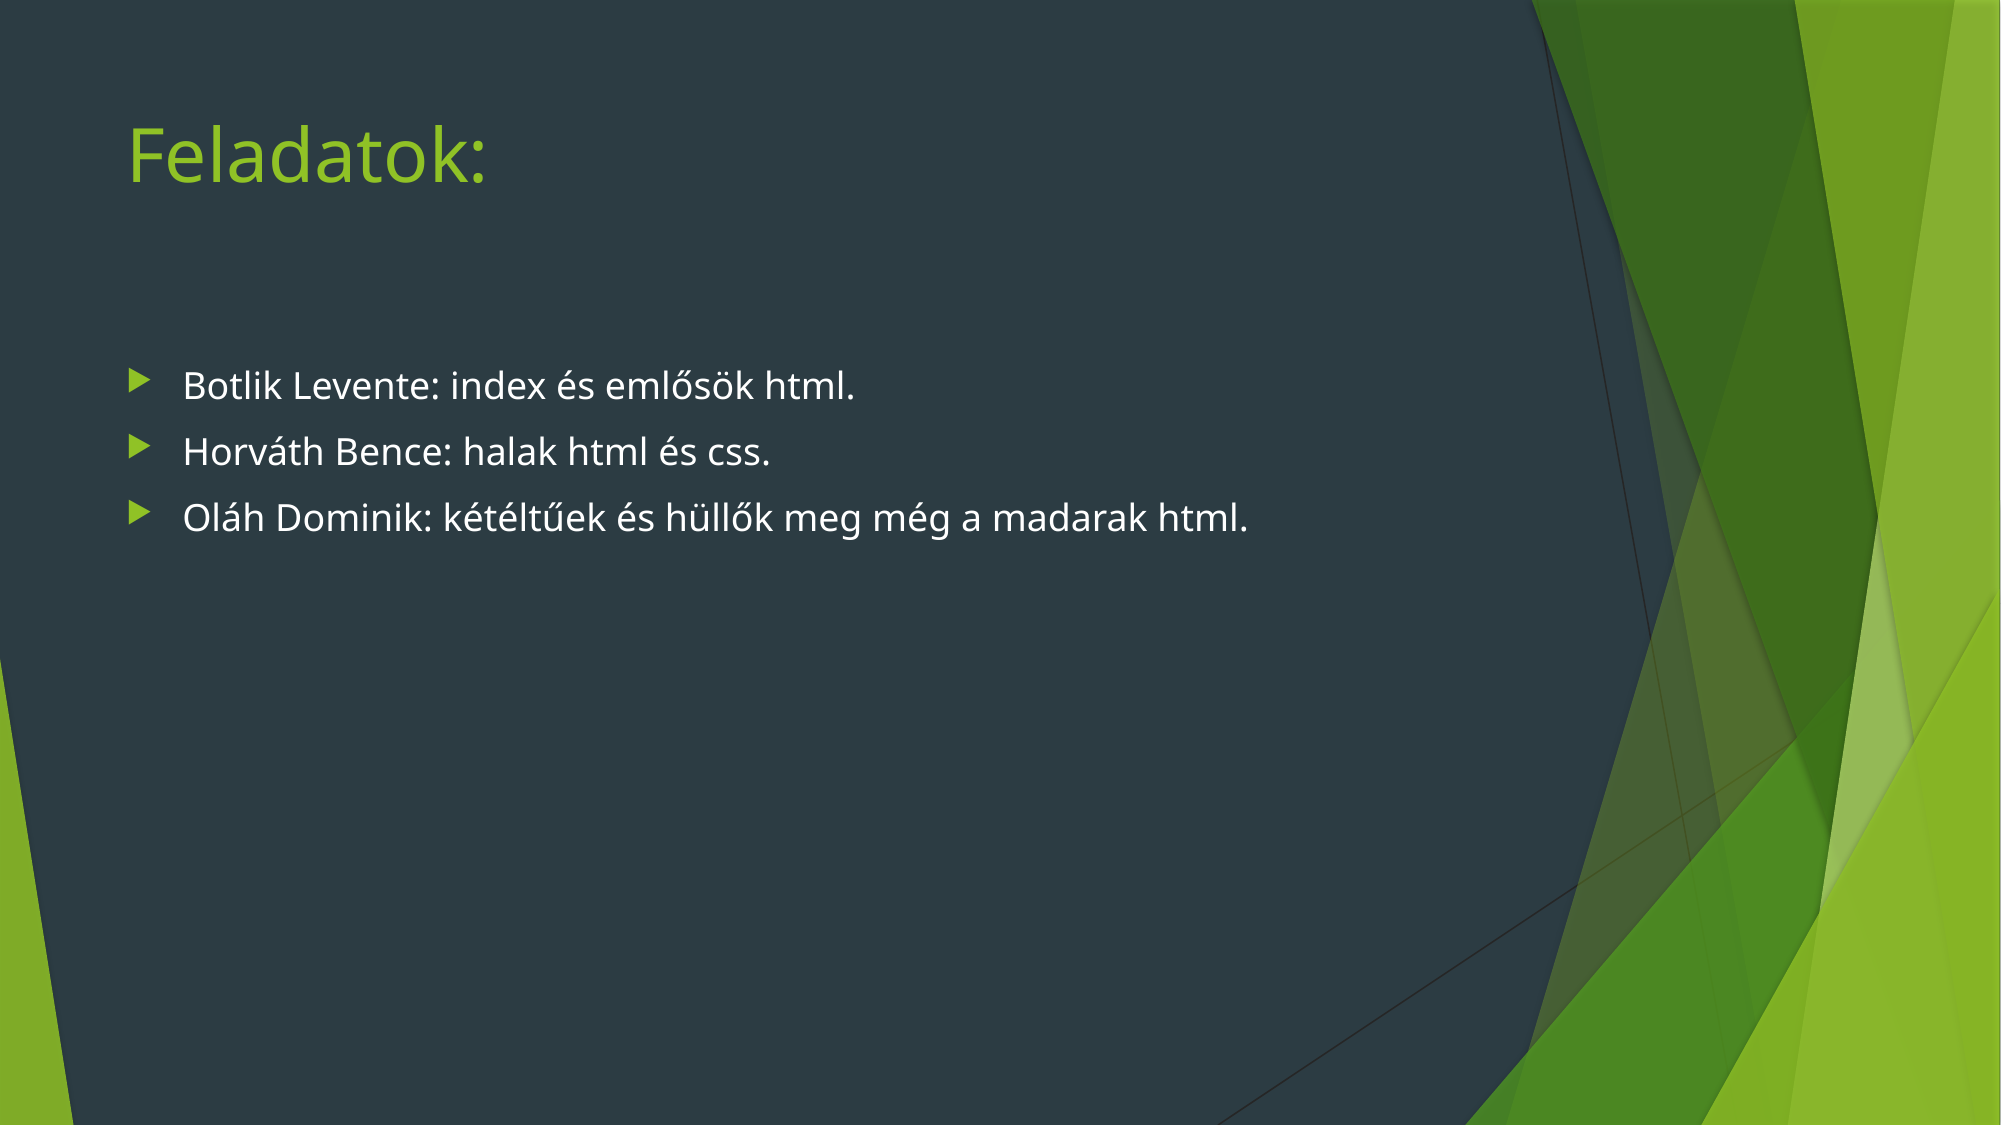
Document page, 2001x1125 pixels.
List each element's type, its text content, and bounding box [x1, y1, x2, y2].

title Feladatok: [111, 99, 1522, 317]
list Botlik Levente: index és emlősök html. Horváth Bence: halak html és css. Oláh Dominik: kétéltűek és hüllők meg még a madarak html. [111, 354, 1522, 992]
